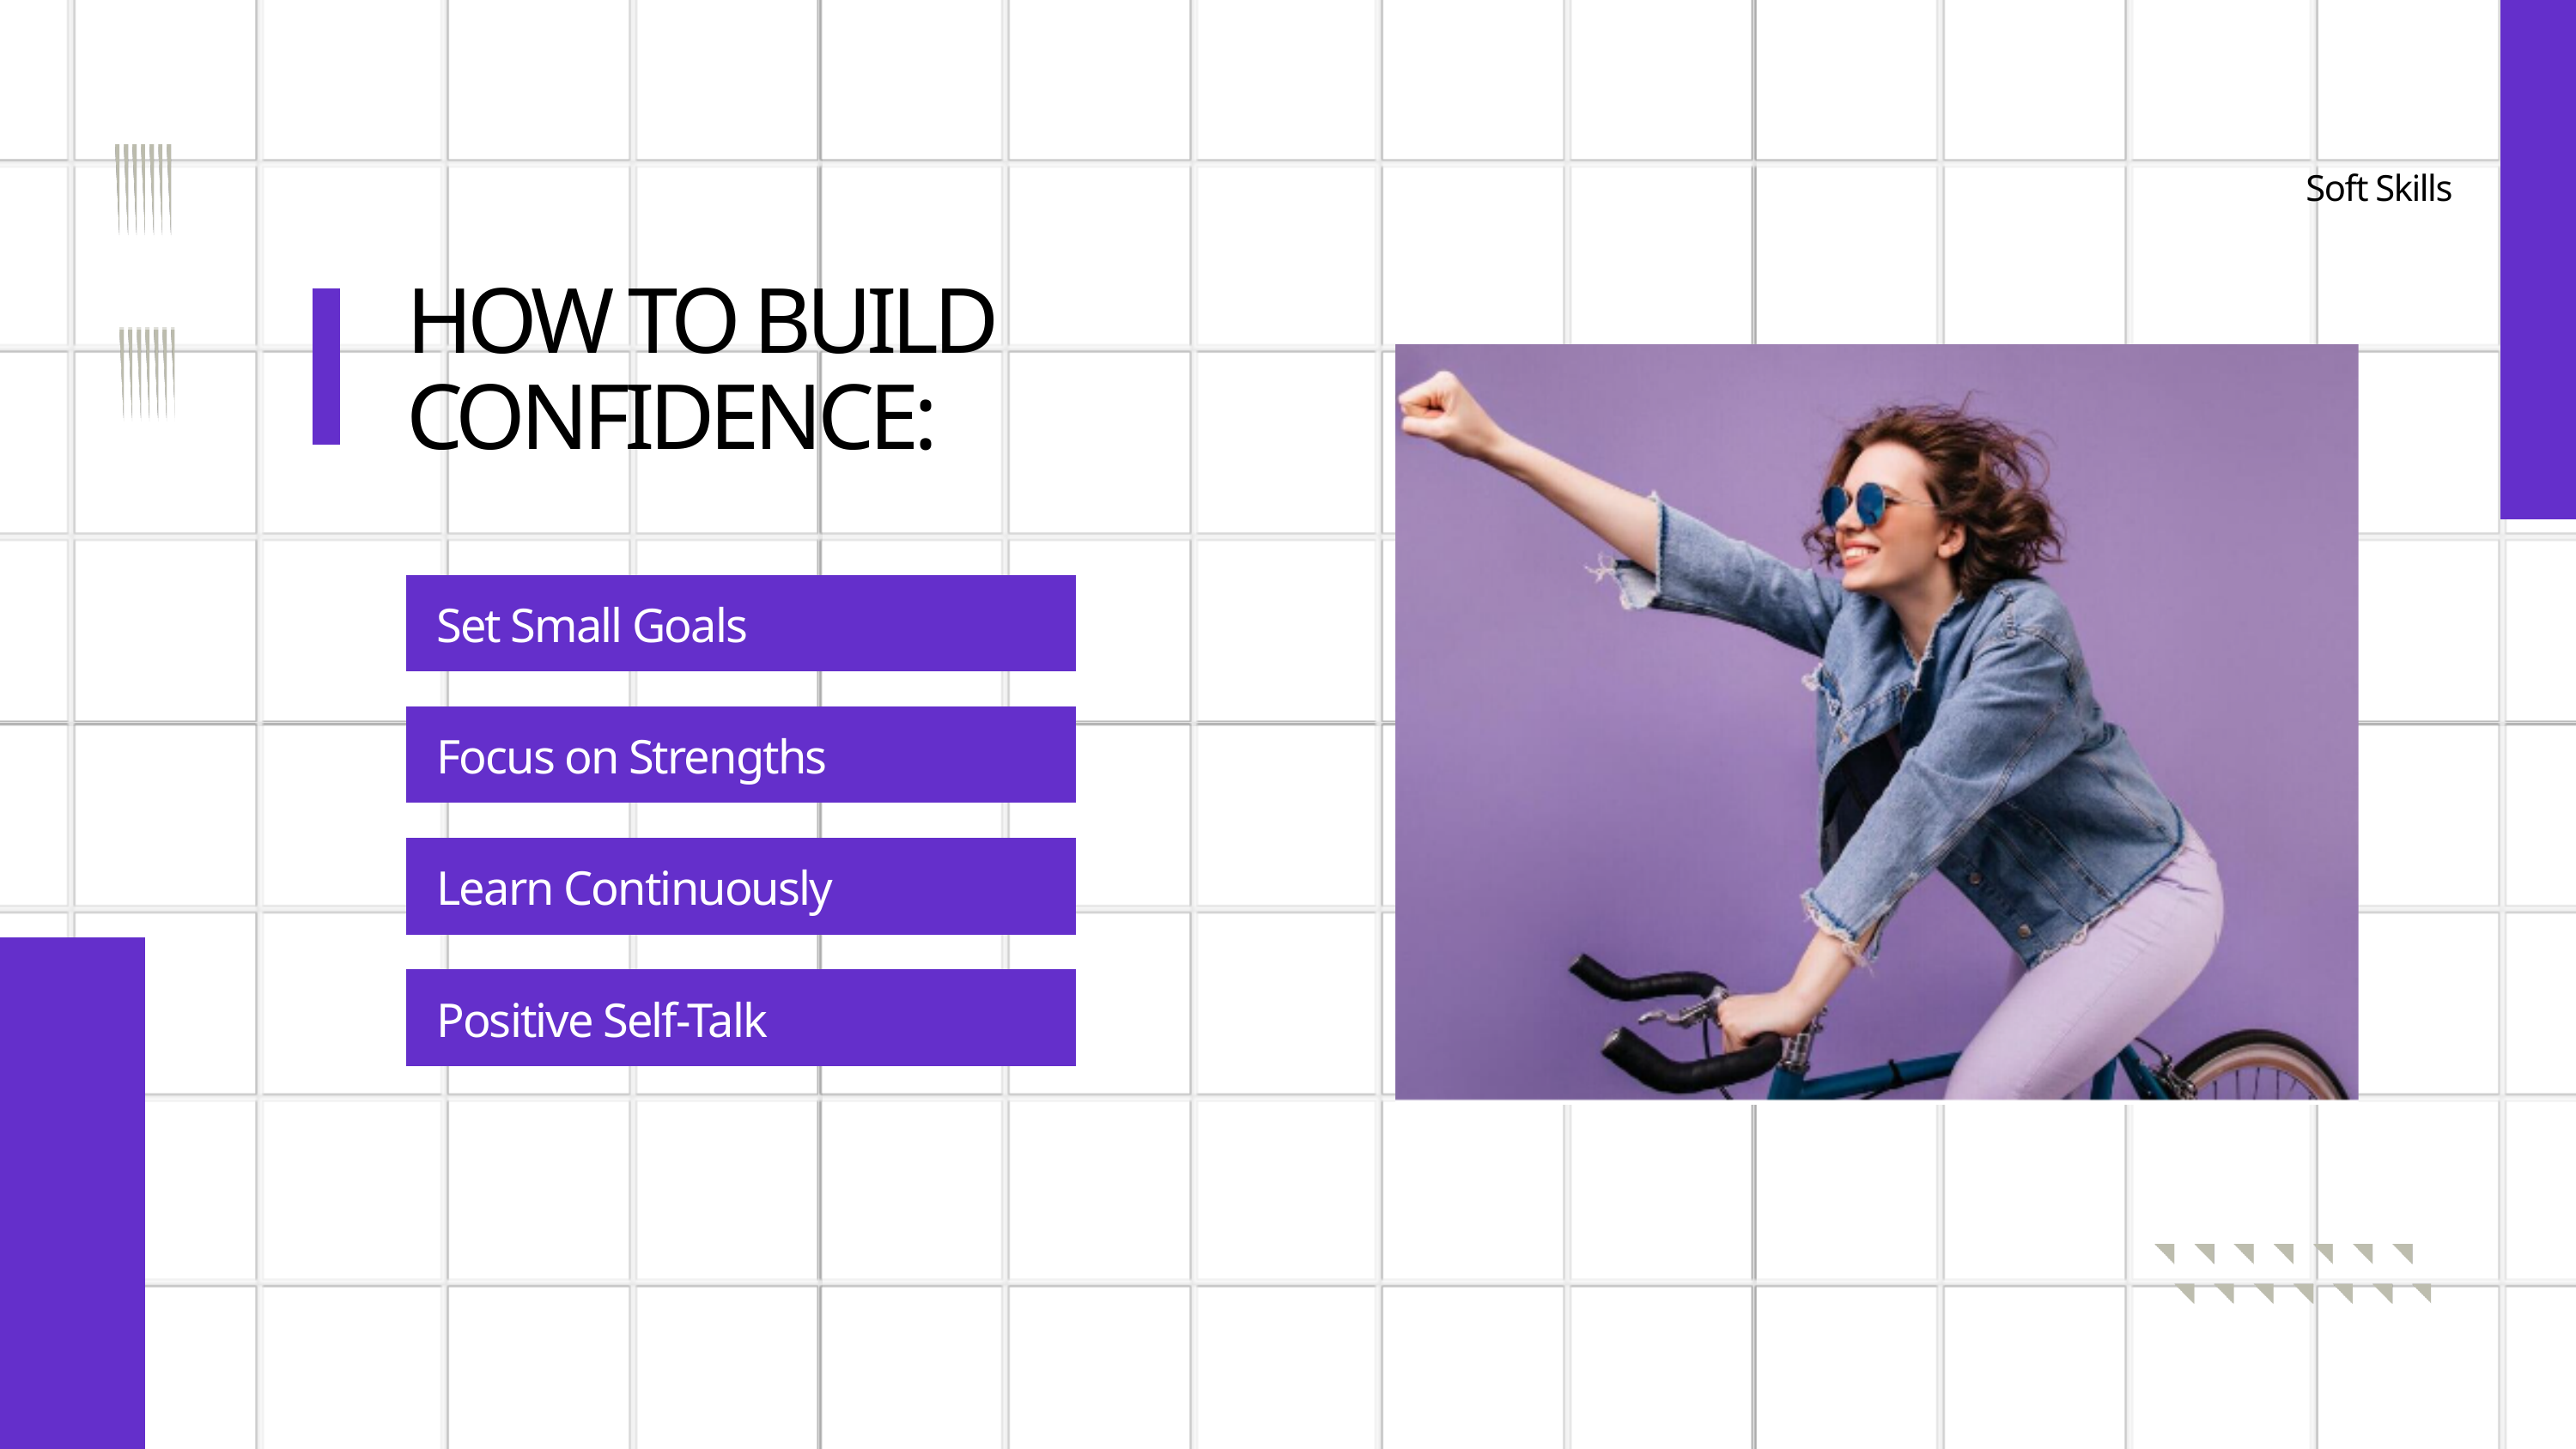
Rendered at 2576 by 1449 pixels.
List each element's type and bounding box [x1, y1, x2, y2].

text_box [0, 937, 145, 1449]
text_box [405, 837, 1077, 935]
text_box [312, 288, 340, 446]
text_box [405, 968, 1077, 1066]
text_box [405, 574, 1077, 672]
text_box [405, 706, 1077, 803]
text_box [2500, 0, 2576, 520]
text_box [0, 0, 2576, 1449]
